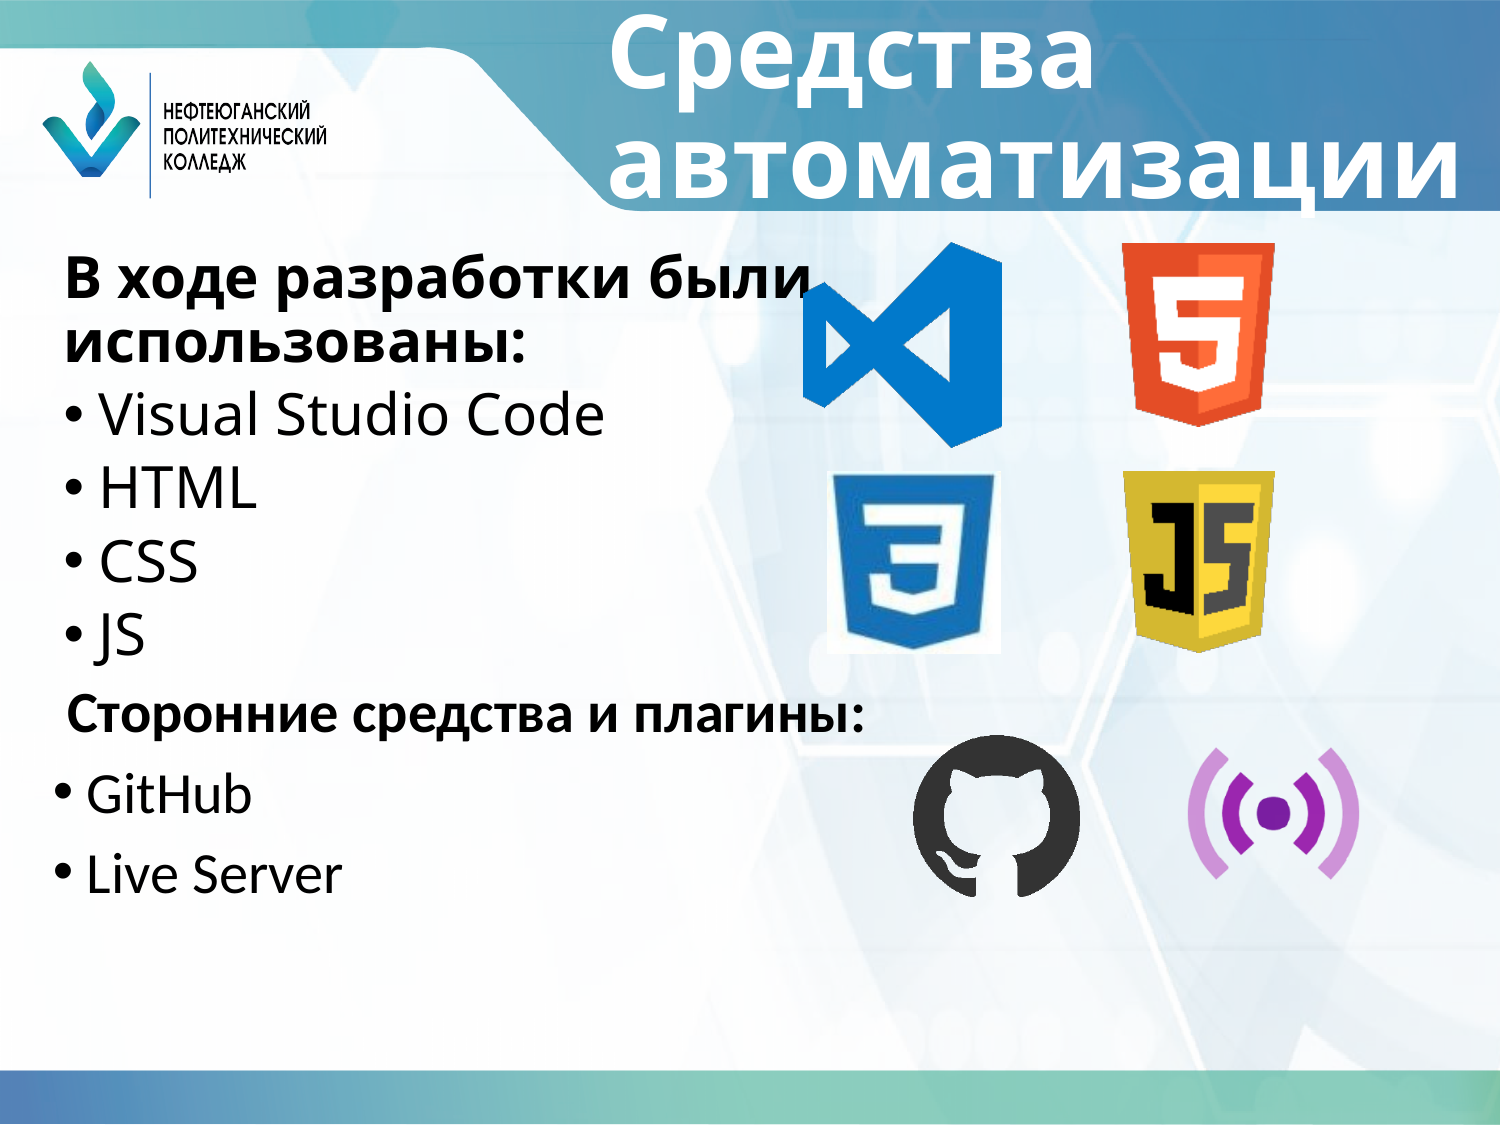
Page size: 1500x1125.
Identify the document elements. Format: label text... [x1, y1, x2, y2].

text_box Сторонние средства и плагины: GitHub Live Server [37, 667, 925, 958]
text_box В ходе разработки были использованы: Visual Studio Code HTML CSS JS [38, 243, 926, 735]
title Средства автоматизации [591, 51, 1480, 170]
picture [0, 0, 1500, 1125]
